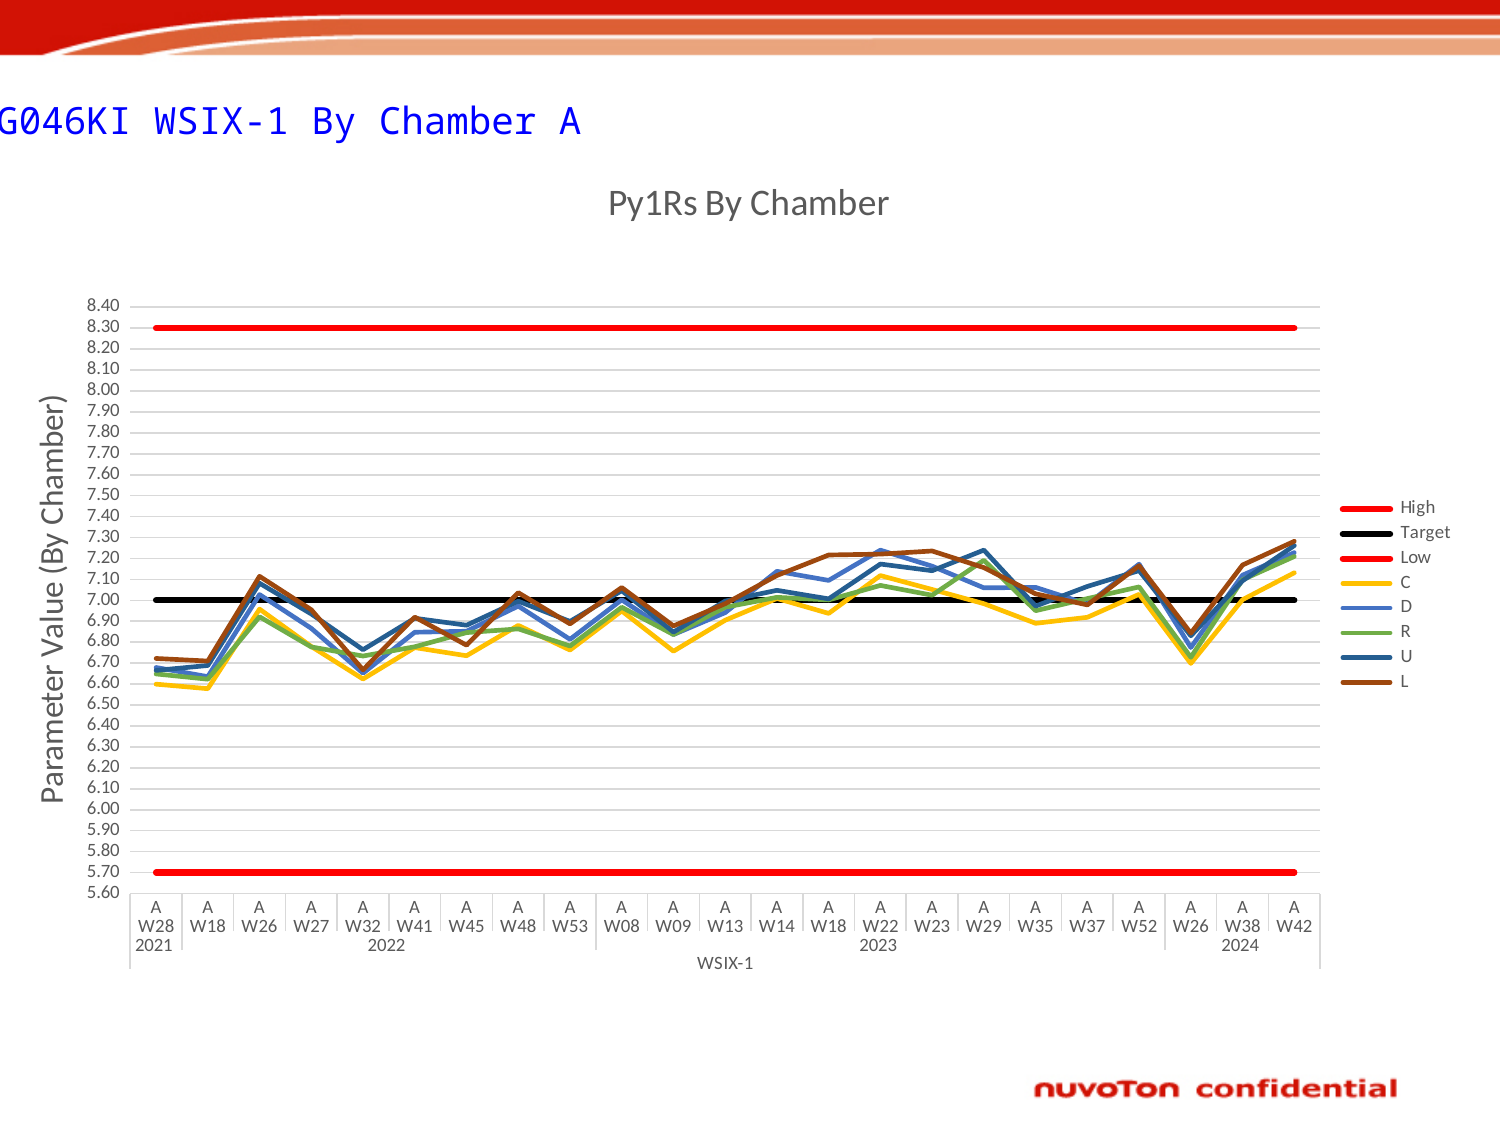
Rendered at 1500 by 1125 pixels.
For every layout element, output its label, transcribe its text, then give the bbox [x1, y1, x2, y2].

chart [27, 150, 1470, 1042]
picture [0, 0, 1500, 1125]
text_box G046KI WSIX-1 By Chamber A [0, 89, 619, 150]
